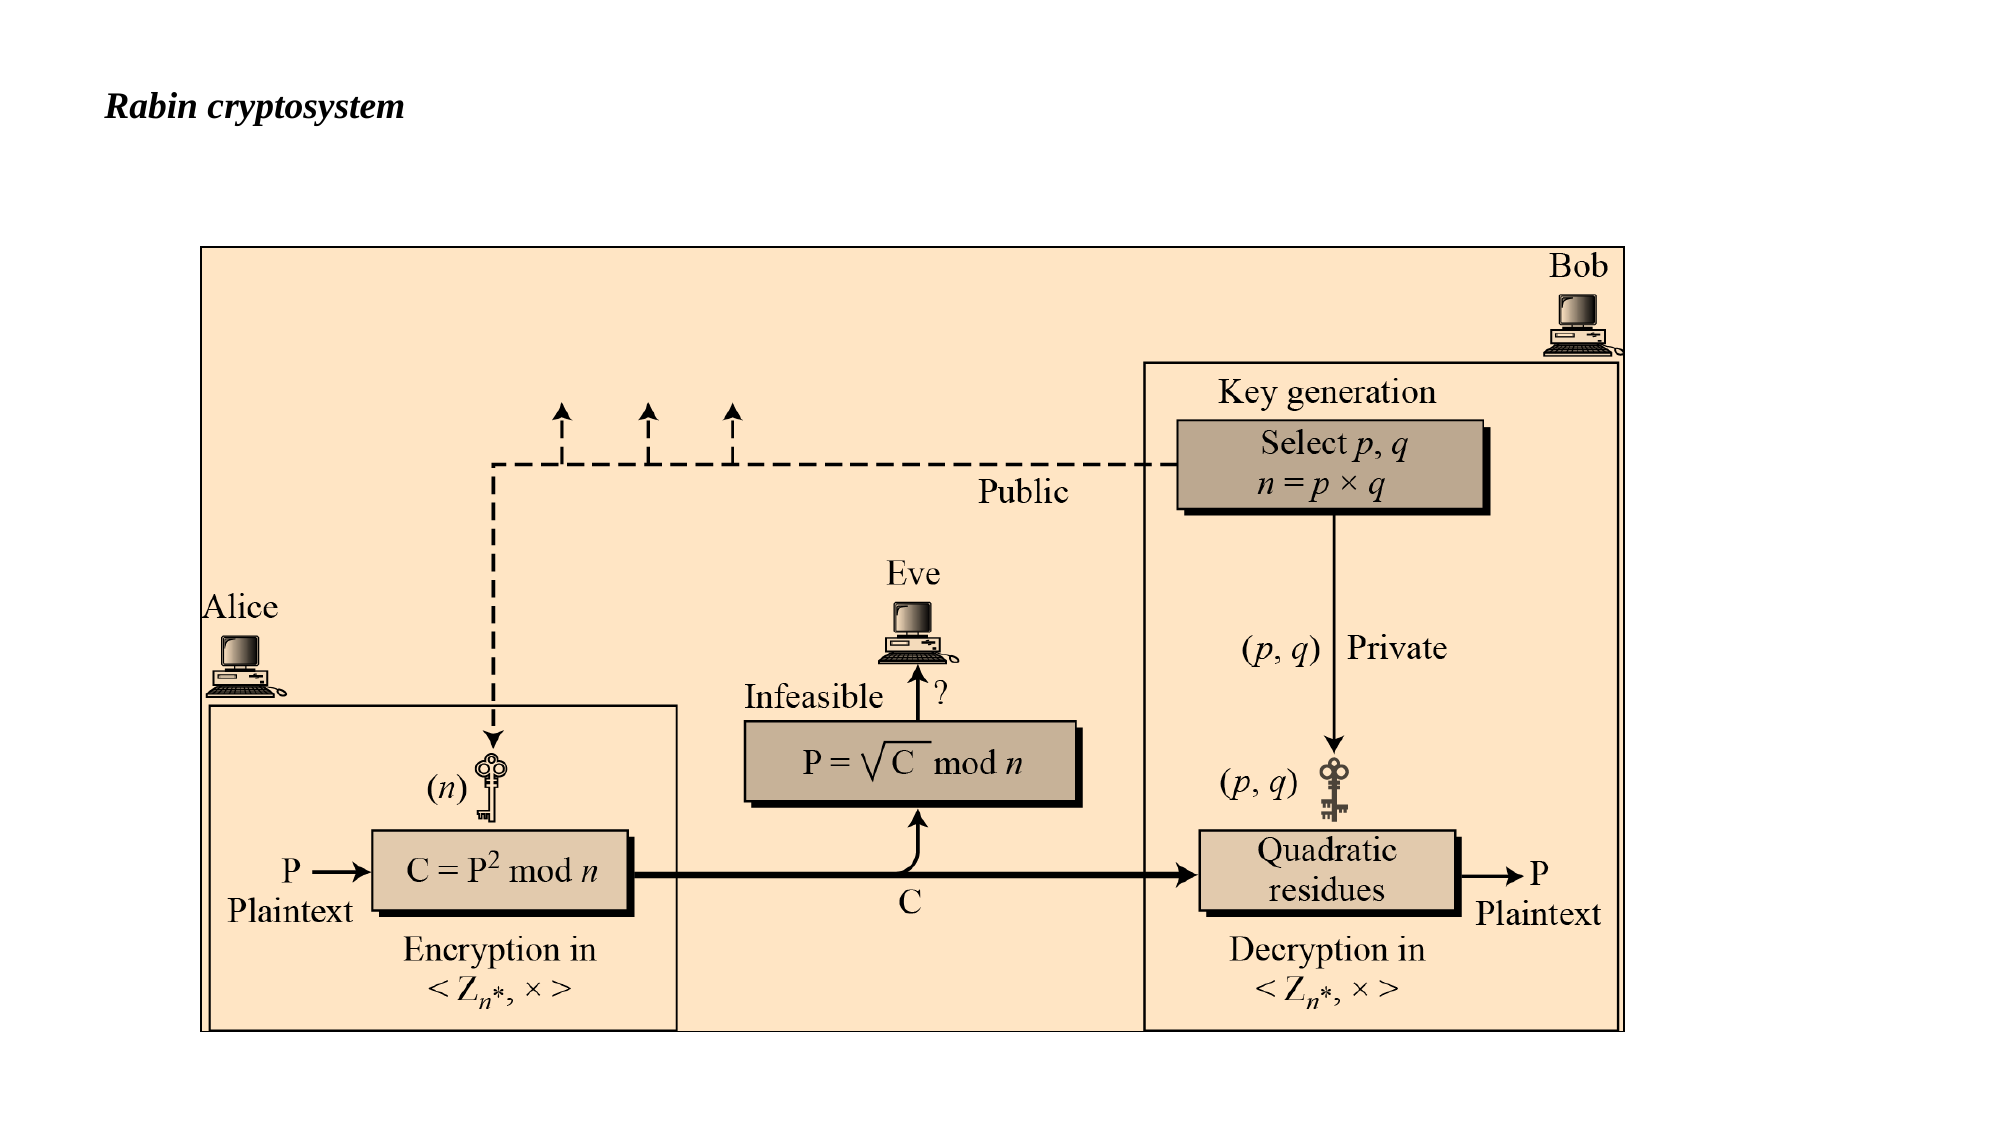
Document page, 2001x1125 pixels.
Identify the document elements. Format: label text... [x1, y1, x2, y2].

picture [201, 247, 1624, 1031]
text_box Rabin cryptosystem [89, 73, 421, 134]
